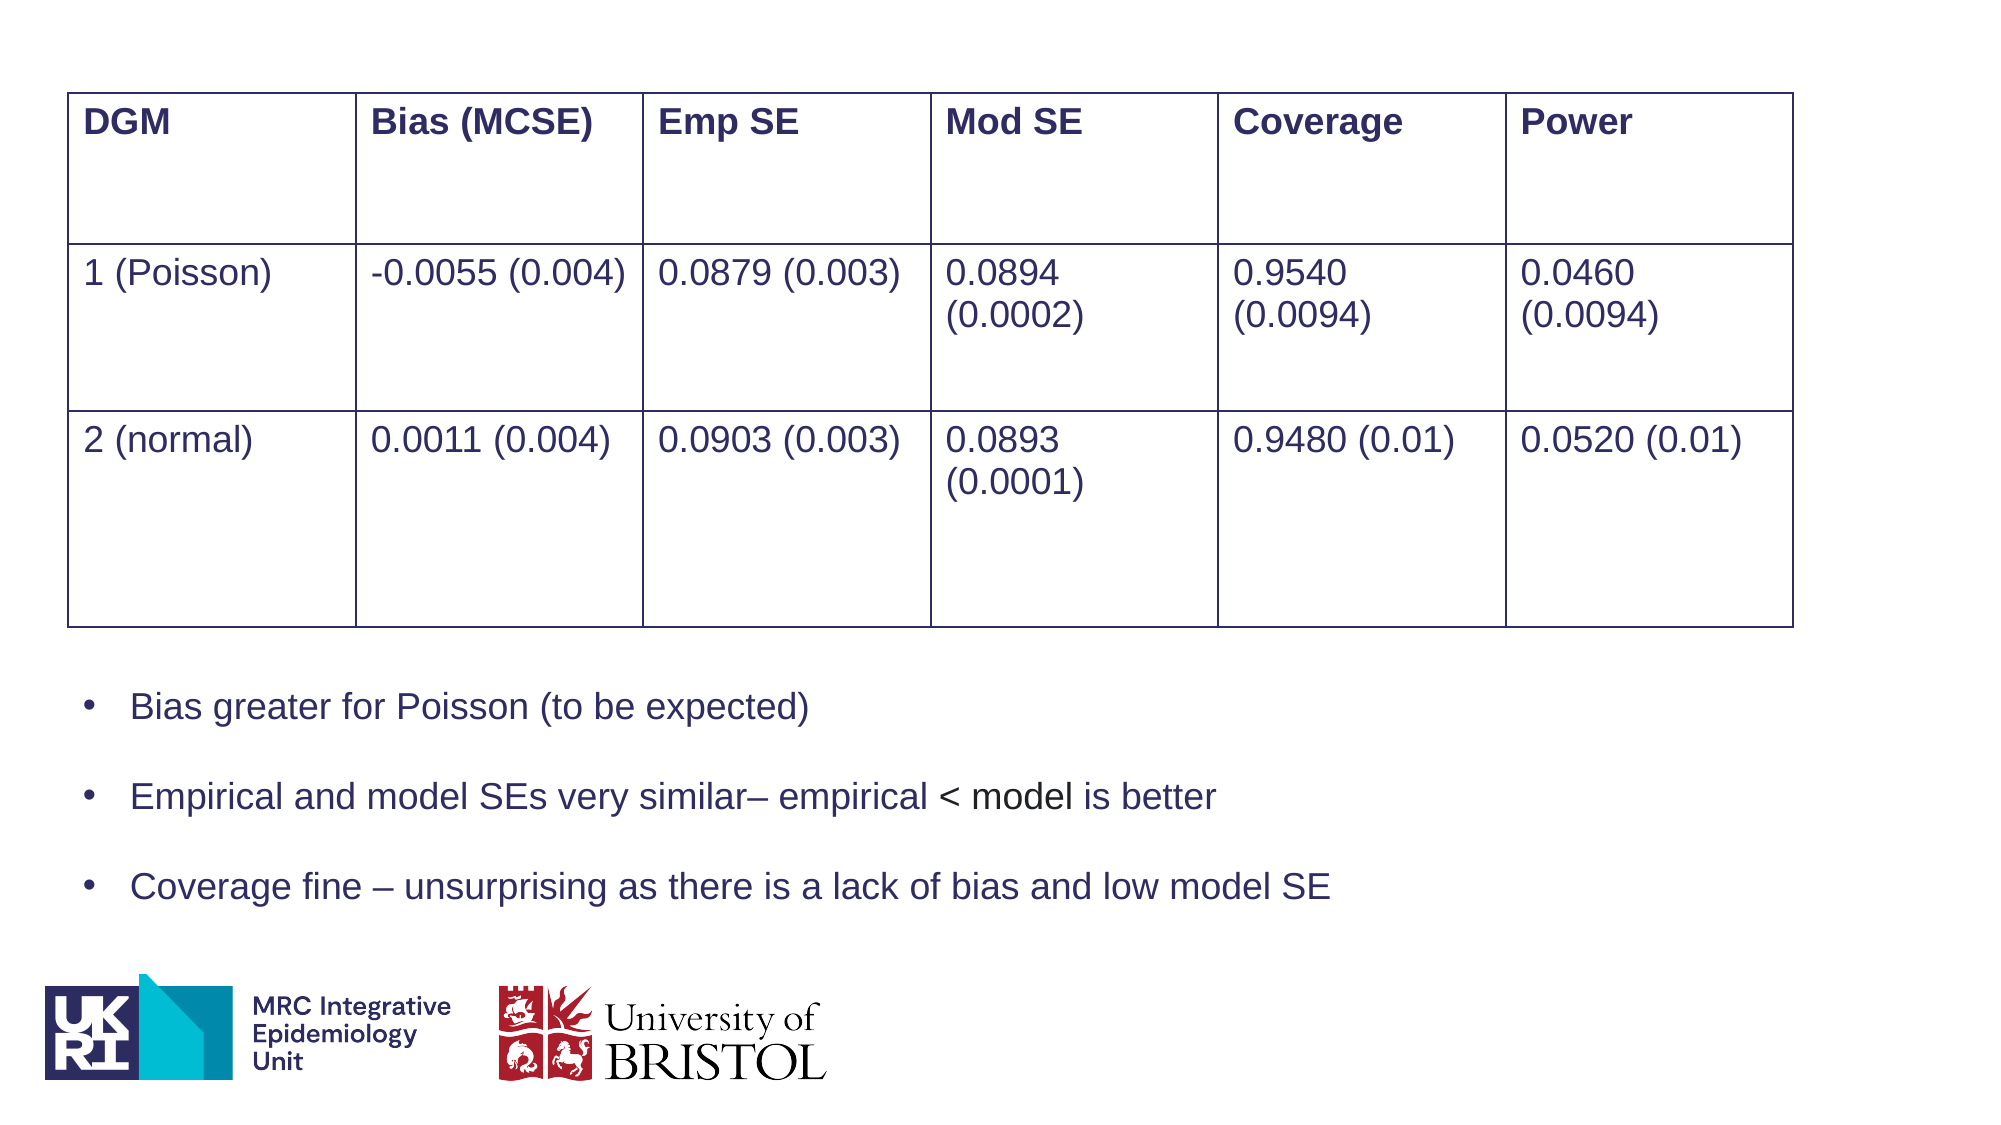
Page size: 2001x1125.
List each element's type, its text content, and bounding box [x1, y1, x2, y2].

table_header Coverage [1219, 94, 1505, 243]
table_cell 1 (Poisson) [69, 245, 355, 410]
table_cell 0.9480 (0.01) [1219, 412, 1505, 626]
table_cell 0.0011 (0.004) [357, 412, 642, 626]
table_cell 0.0894 (0.0002) [932, 245, 1217, 410]
table_cell -0.0055 (0.004) [357, 245, 642, 410]
table_cell 0.0460 (0.0094) [1507, 245, 1792, 410]
table_header Emp SE [644, 94, 930, 243]
picture [45, 974, 827, 1081]
table_cell 0.0893 (0.0001) [932, 412, 1217, 626]
table_cell 0.9540 (0.0094) [1219, 245, 1505, 410]
table_header DGM [69, 94, 355, 243]
table_cell 0.0903 (0.003) [644, 412, 930, 626]
table_header Bias (MCSE) [357, 94, 642, 243]
table_cell 2 (normal) [69, 412, 355, 626]
table_header Power [1507, 94, 1792, 243]
table_cell 0.0520 (0.01) [1507, 412, 1792, 626]
table_header Mod SE [932, 94, 1217, 243]
text_box Bias greater for Poisson (to be expected) Empirical and model SEs very similar– empirical < model is better Coverage fine – unsurprising as there is a lack of bias and low model SE [68, 674, 1458, 915]
table_cell 0.0879 (0.003) [644, 245, 930, 410]
